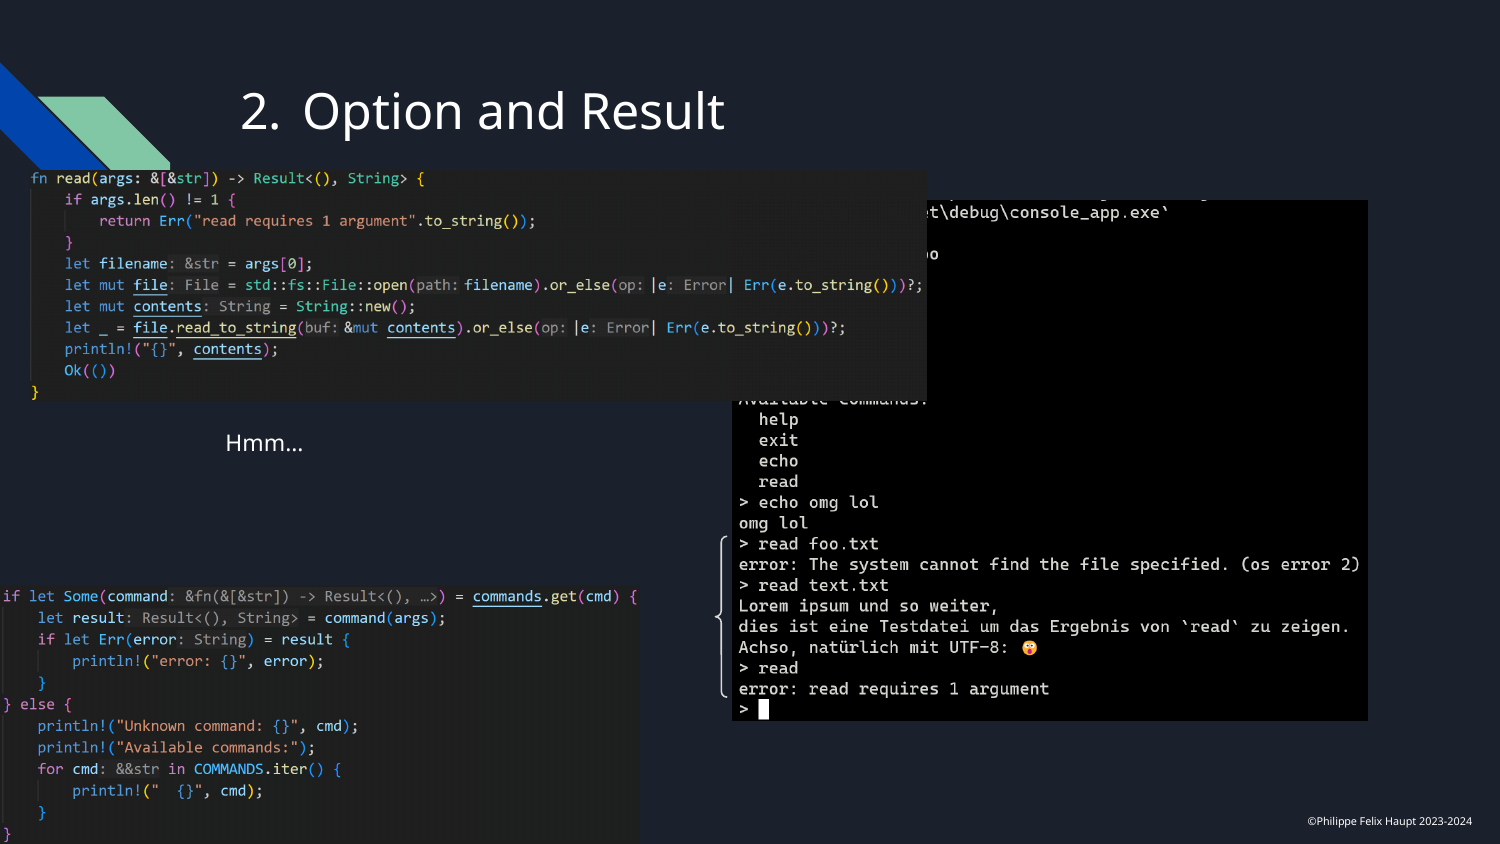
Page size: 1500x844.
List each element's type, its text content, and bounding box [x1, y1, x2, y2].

text_box Hmm… [210, 415, 634, 471]
text_box ©Philippe Felix Haupt 2023-2024 [1292, 801, 1500, 844]
picture [0, 584, 641, 844]
picture [28, 169, 1368, 721]
text_box [715, 536, 727, 698]
title Option and Result [212, 64, 1368, 200]
